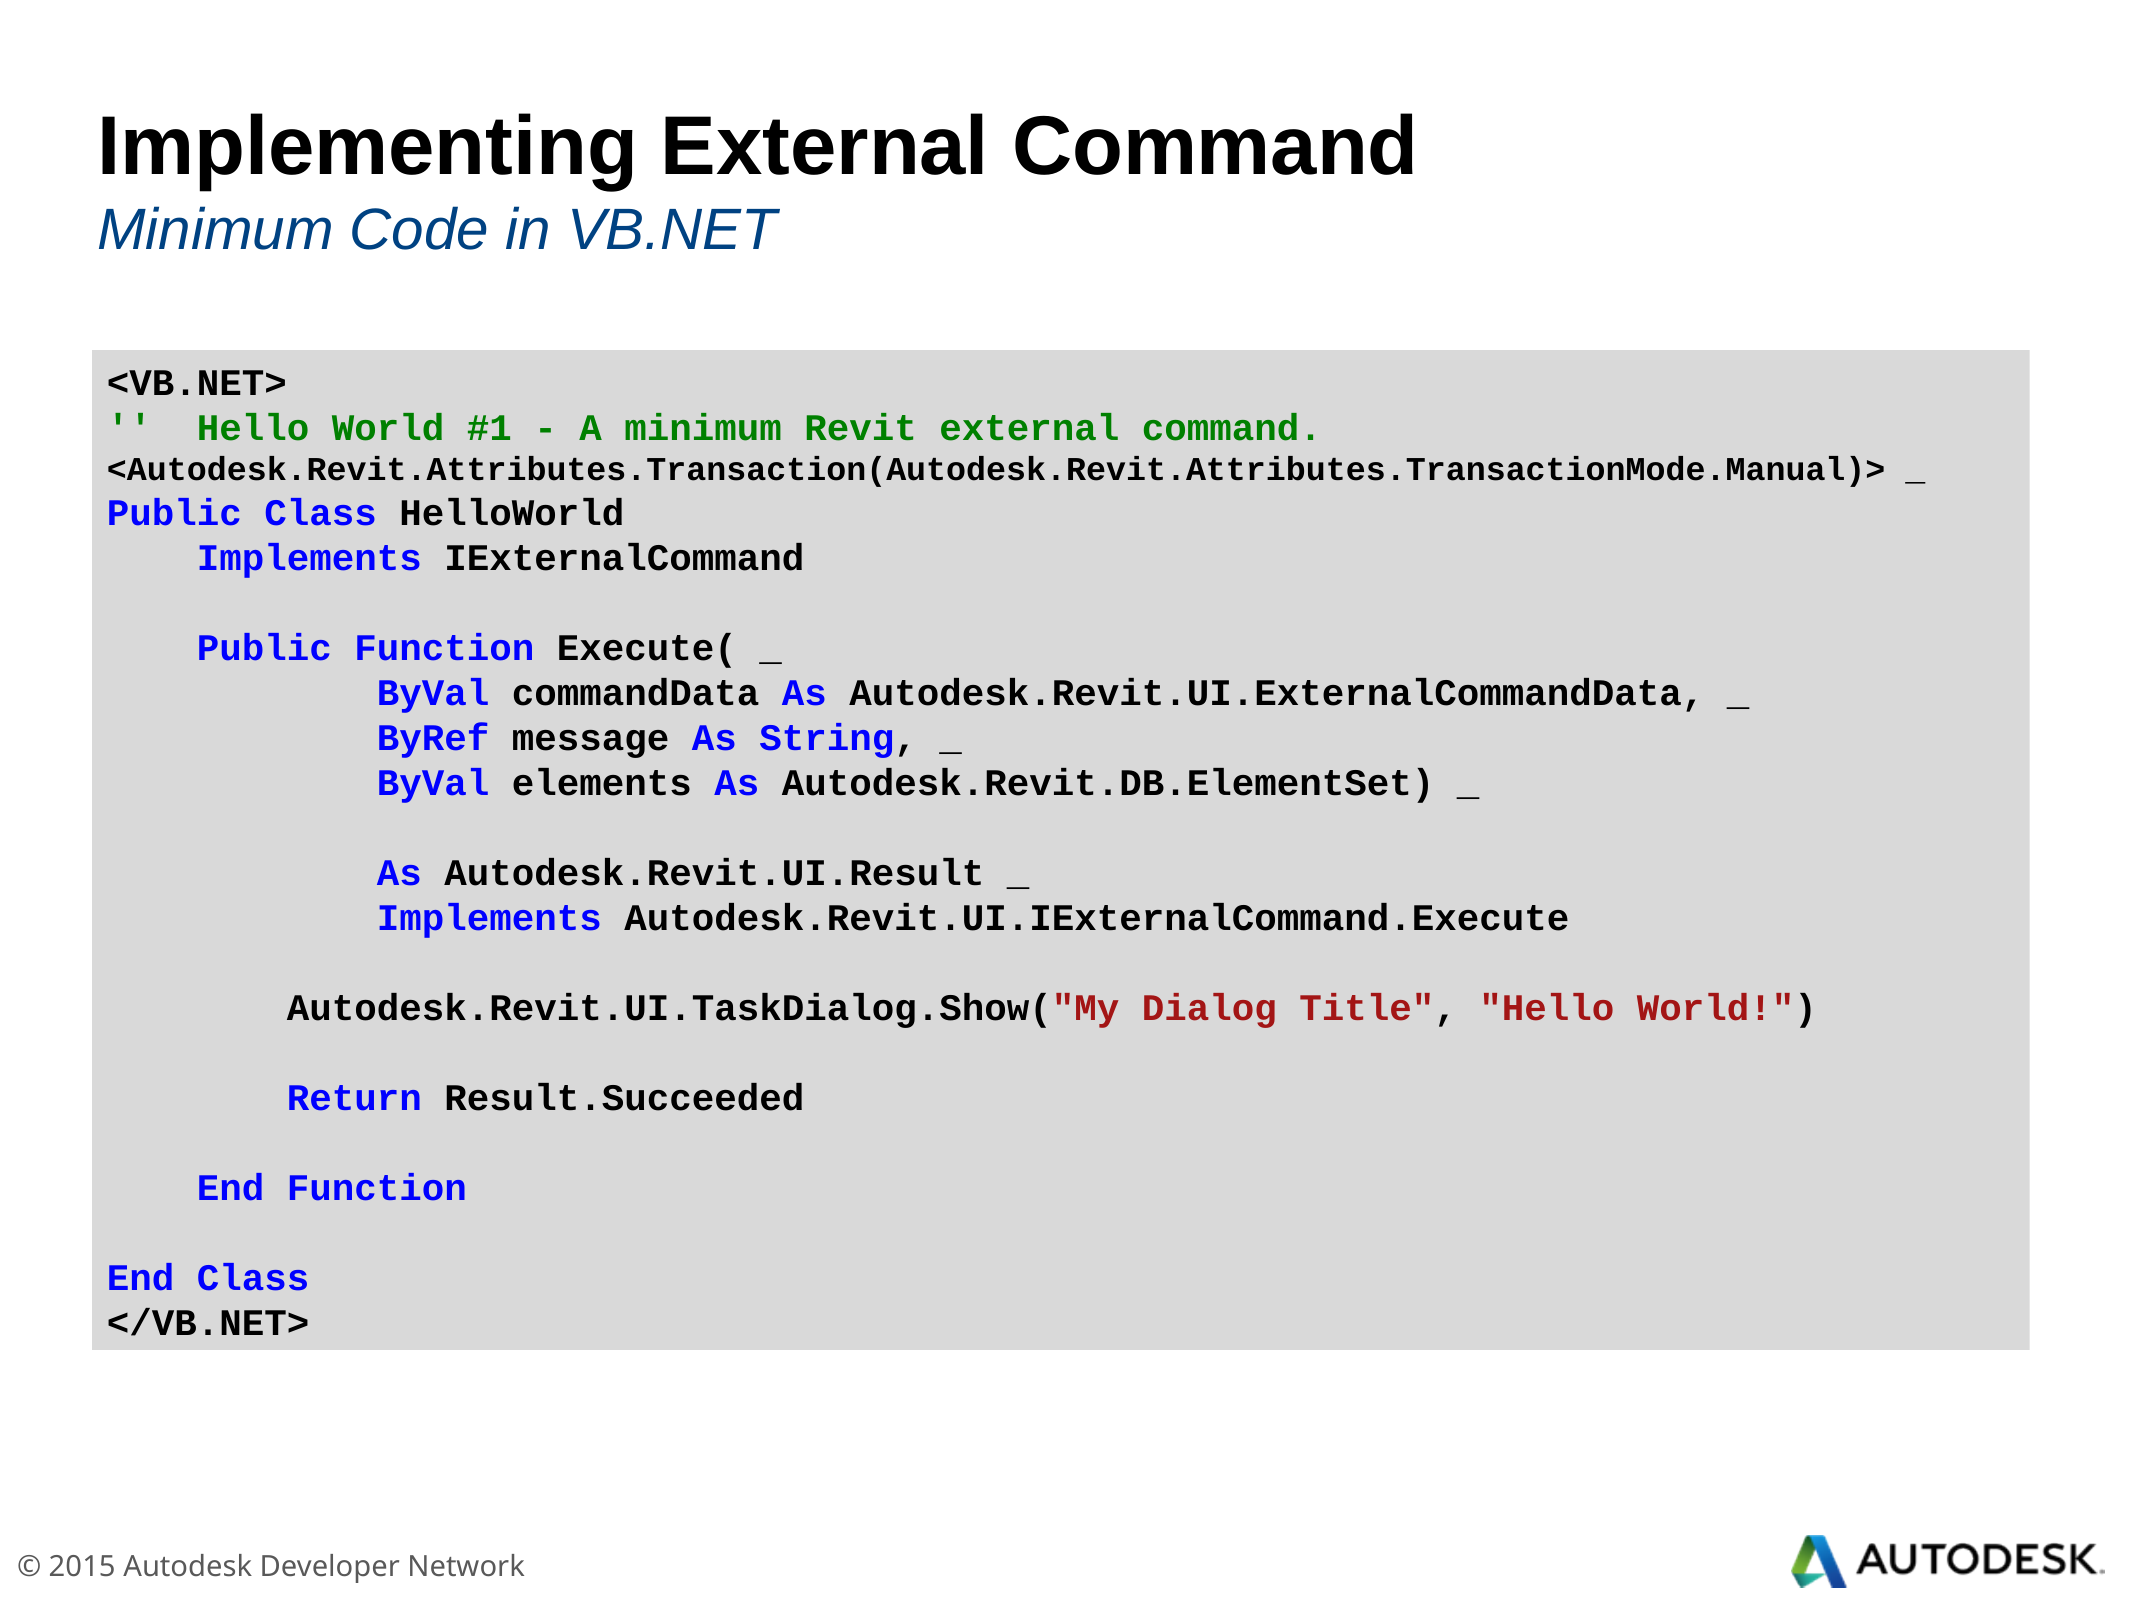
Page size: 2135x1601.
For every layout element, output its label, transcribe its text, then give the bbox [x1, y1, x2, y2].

title Implementing External Command Minimum Code in VB.NET [96, 59, 2028, 293]
text_box <VB.NET> '' Hello World #1 - A minimum Revit external command. <Autodesk.Revit.Attributes.Transaction(Autodesk.Revit.Attributes.TransactionMode.Manual)> _ Public Class HelloWorld Implements IExternalCommand Public Function Execute( _ ByVal commandData As Autodesk.Revit.UI.ExternalCommandData, _ ByRef message As String, _ ByVal elements As Autodesk.Revit.DB.ElementSet) _ As Autodesk.Revit.UI.Result _ Implements Autodesk.Revit.UI.IExternalCommand.Execute Autodesk.Revit.UI.TaskDialog.Show("My Dialog Title", "Hello World!") Return Result.Succeeded End Function End Class </VB.NET> [92, 350, 2030, 1350]
picture [1791, 1535, 2105, 1588]
